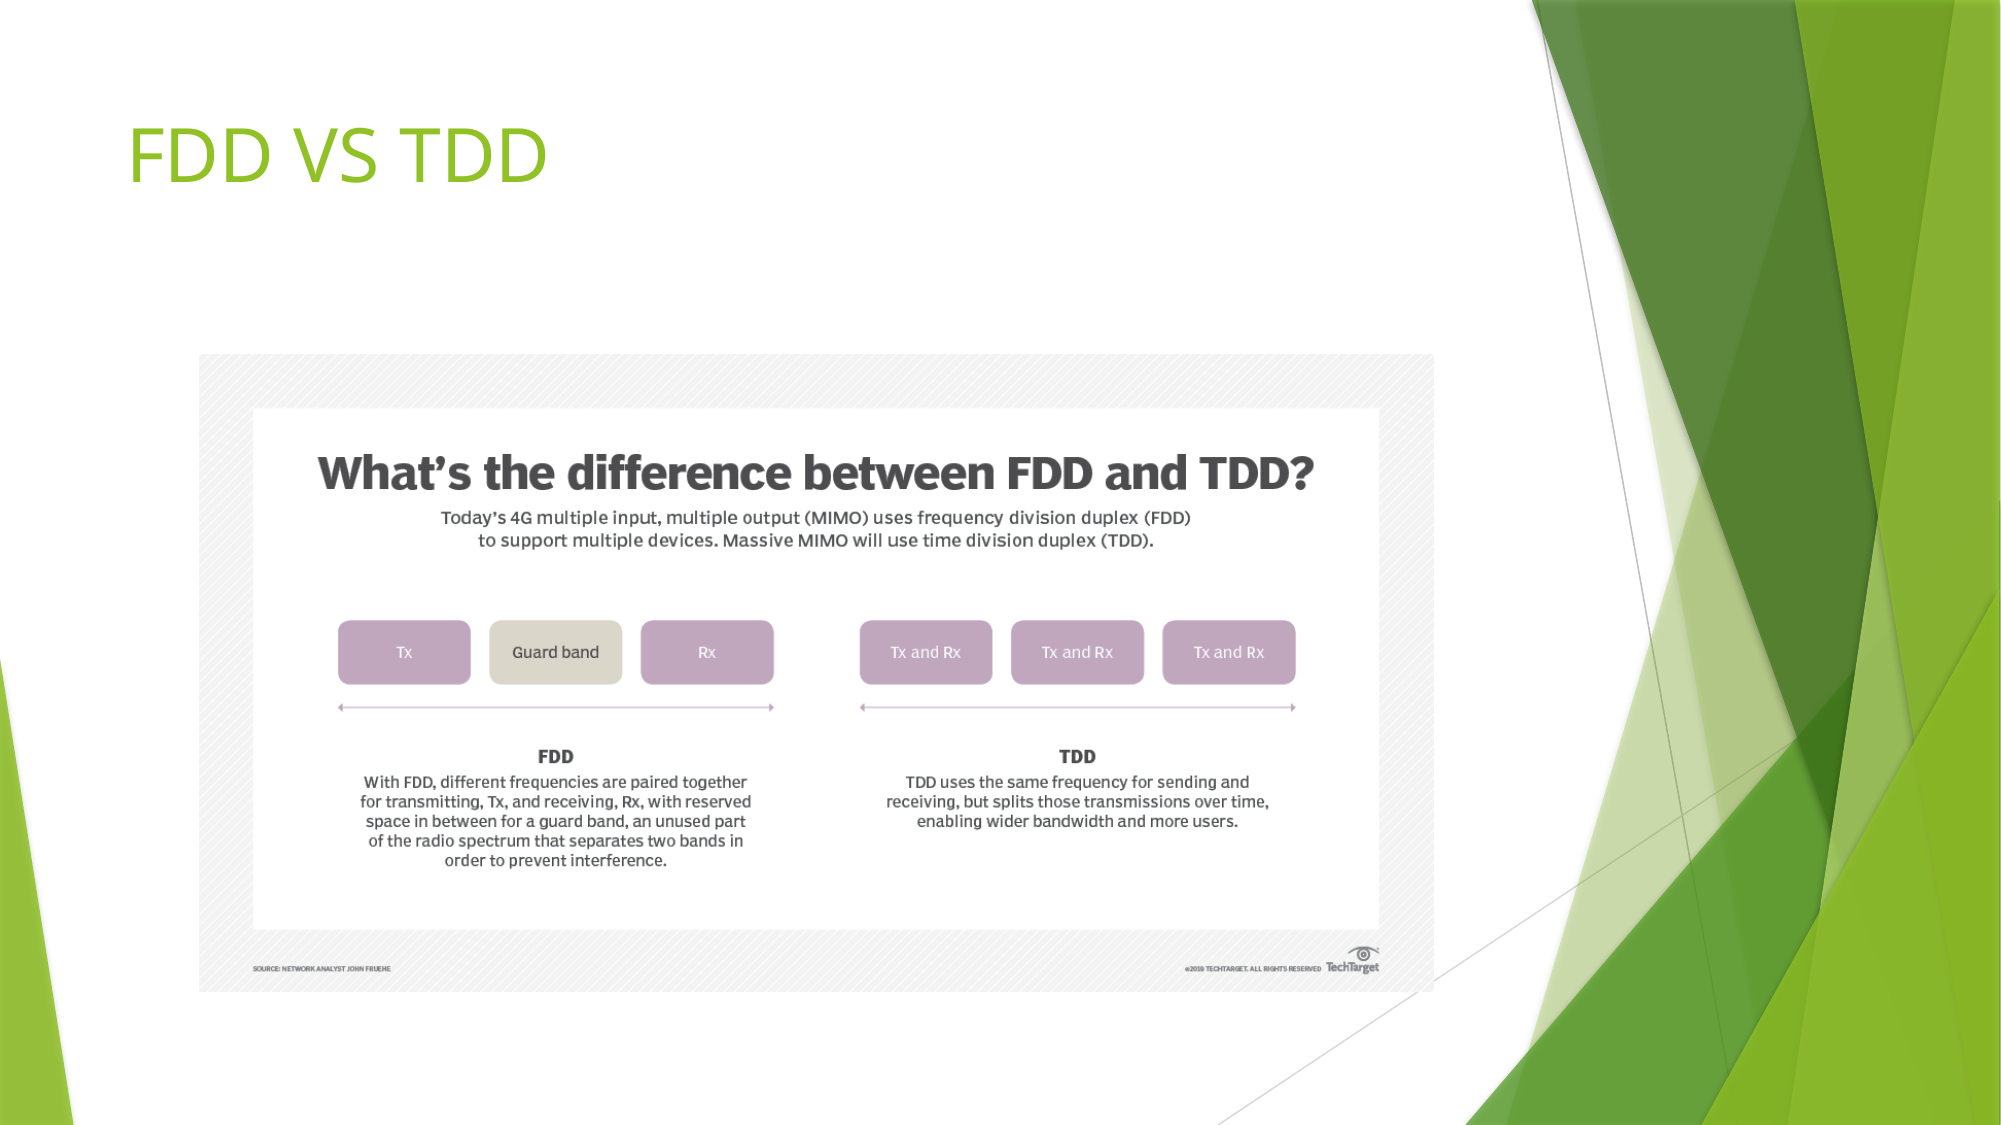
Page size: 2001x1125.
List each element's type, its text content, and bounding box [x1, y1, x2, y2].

title FDD VS TDD [111, 99, 1522, 317]
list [198, 353, 1434, 992]
